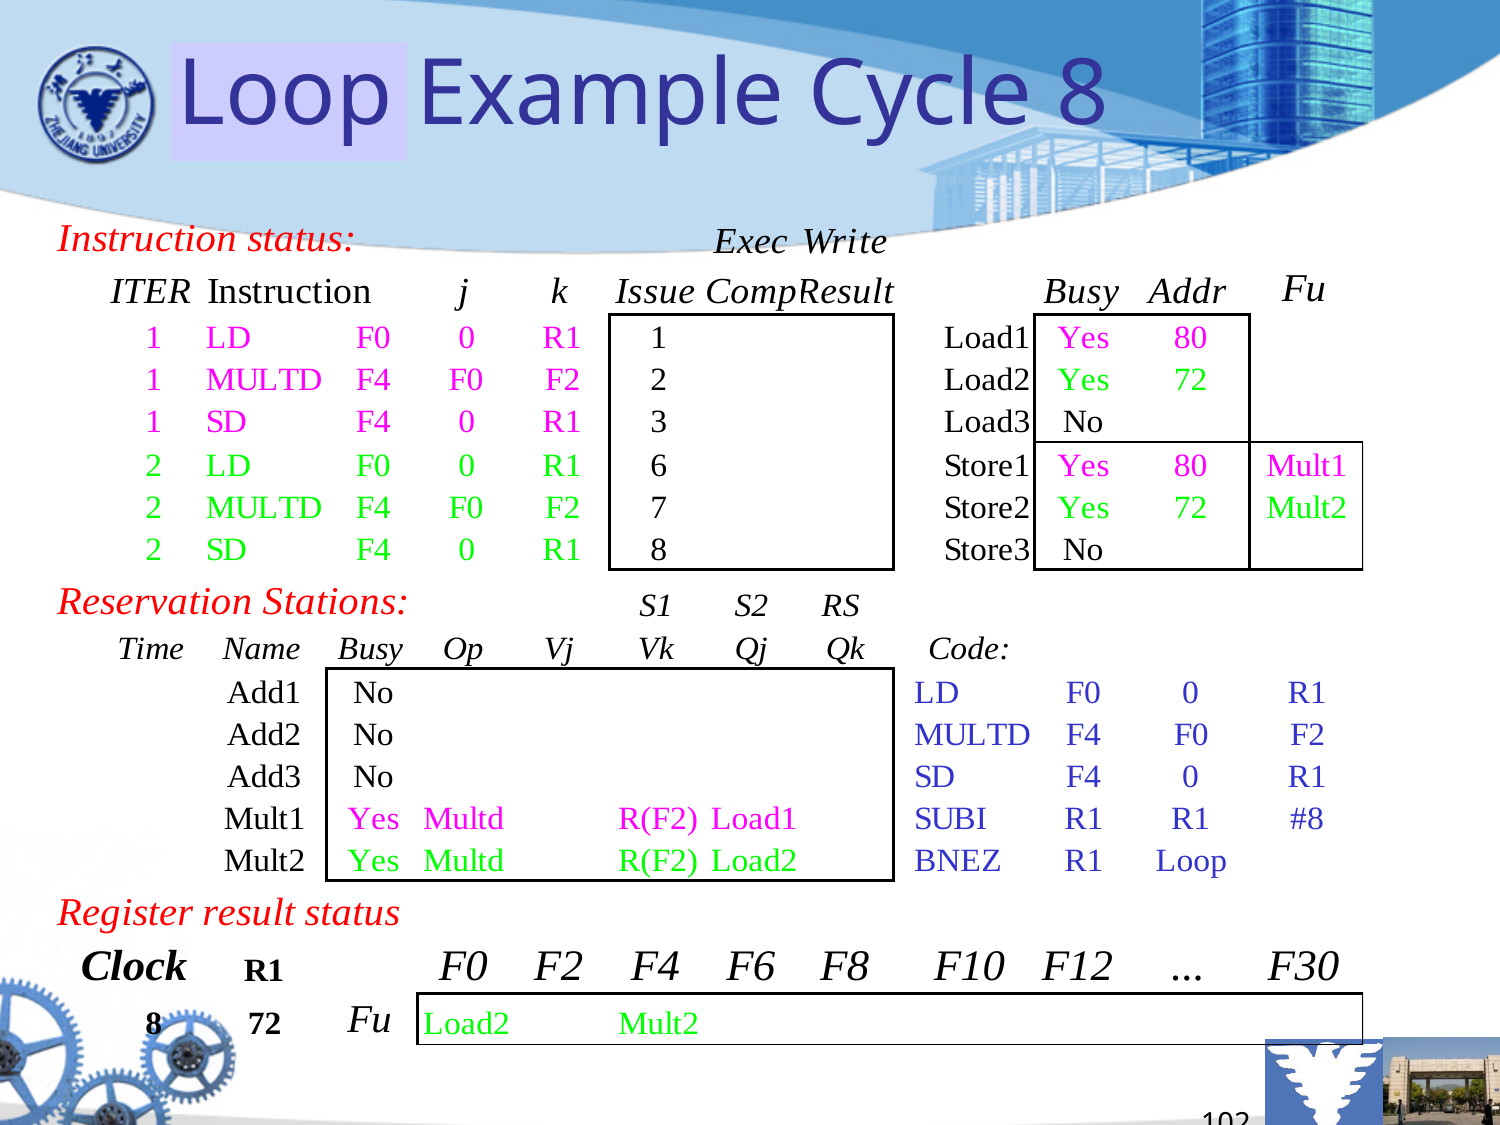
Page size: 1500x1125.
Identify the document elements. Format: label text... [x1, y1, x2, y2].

picture [0, 0, 1500, 1125]
slide_number 102 [890, 1098, 1267, 1125]
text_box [49, 212, 1365, 1047]
title Loop Example Cycle 8 [162, 37, 1338, 151]
